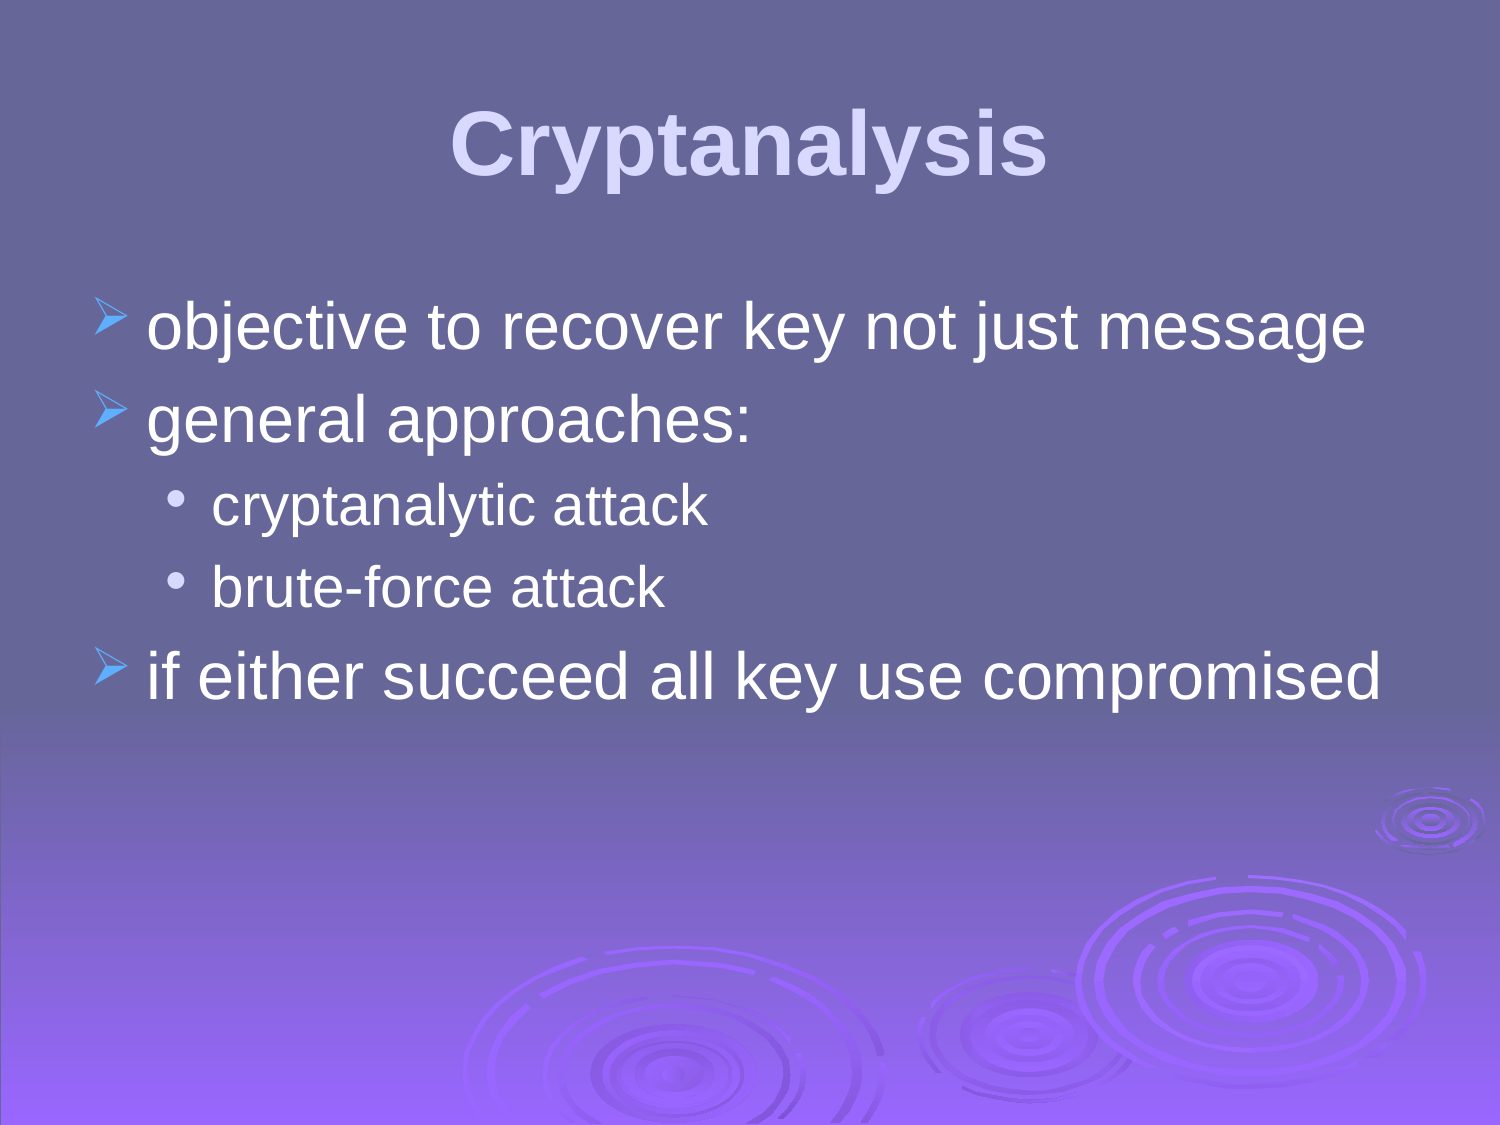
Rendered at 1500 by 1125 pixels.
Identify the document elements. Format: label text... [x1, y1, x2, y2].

title Cryptanalysis [74, 45, 1426, 233]
list objective to recover key not just message general approaches: cryptanalytic attack brute-force attack if either succeed all key use compromised [74, 274, 1426, 1006]
